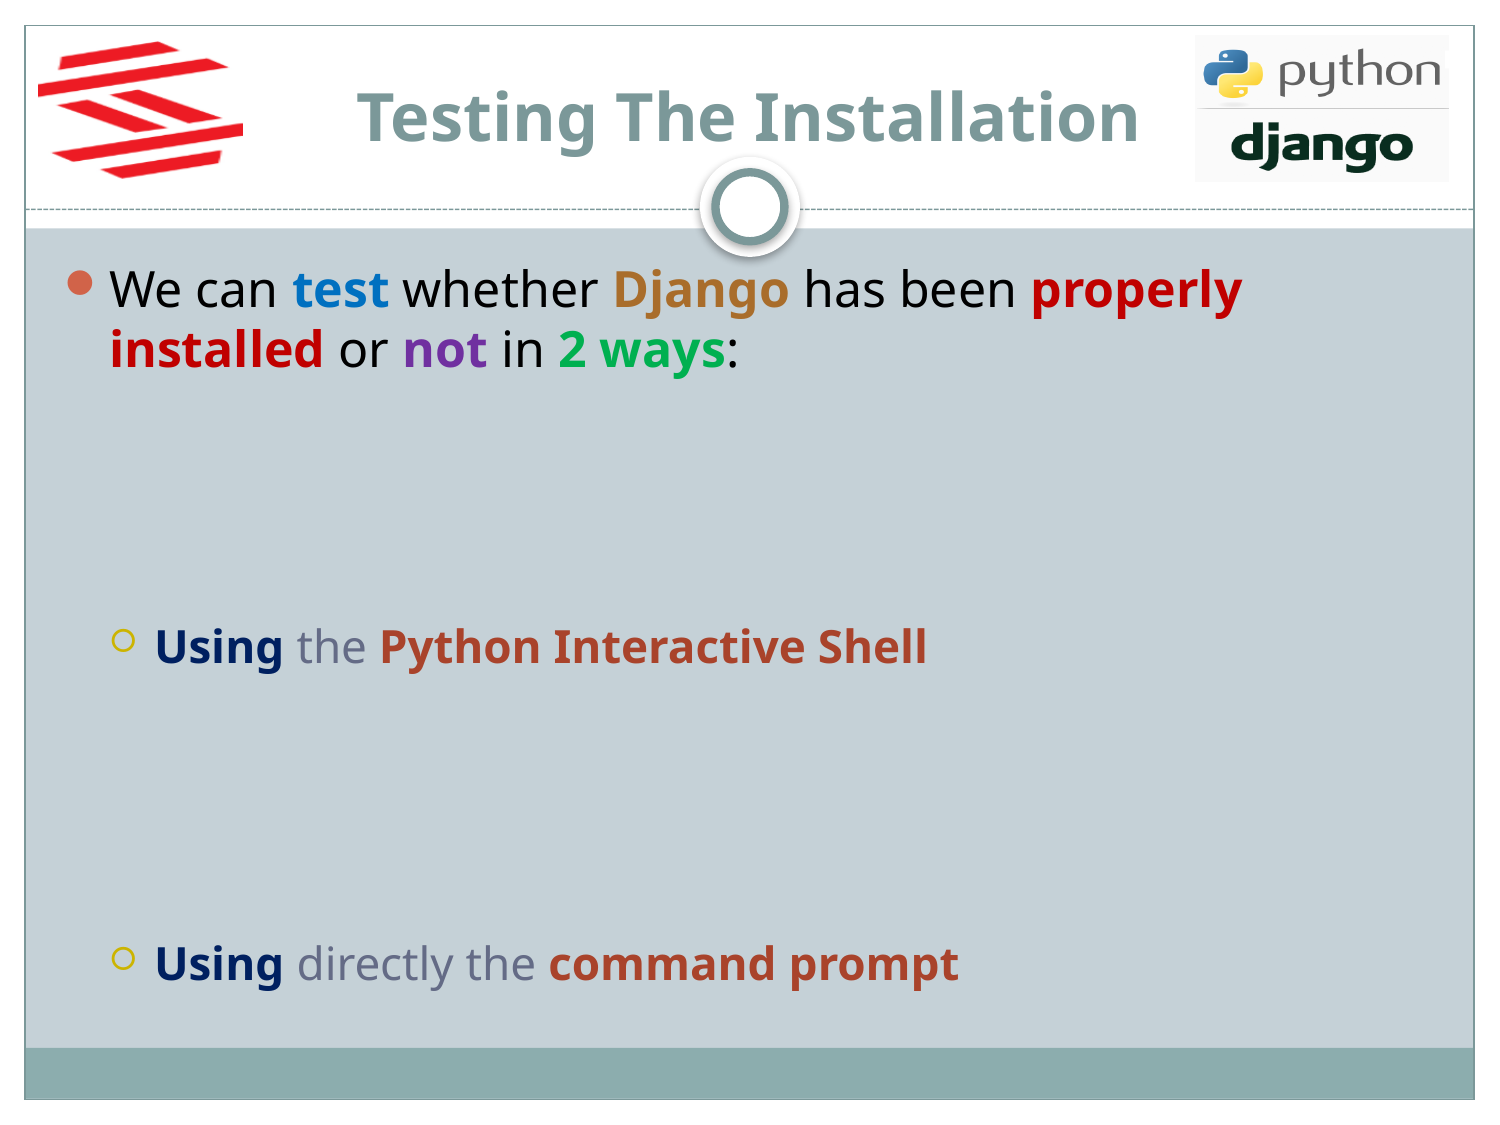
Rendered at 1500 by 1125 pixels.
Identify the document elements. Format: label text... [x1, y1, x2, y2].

picture [37, 40, 243, 185]
list We can test whether Django has been properly installed or not in 2 ways: Using the Python Interactive Shell Using directly the command prompt [49, 250, 1445, 1047]
title Testing The Installation [237, 37, 1190, 162]
picture [1195, 34, 1449, 183]
